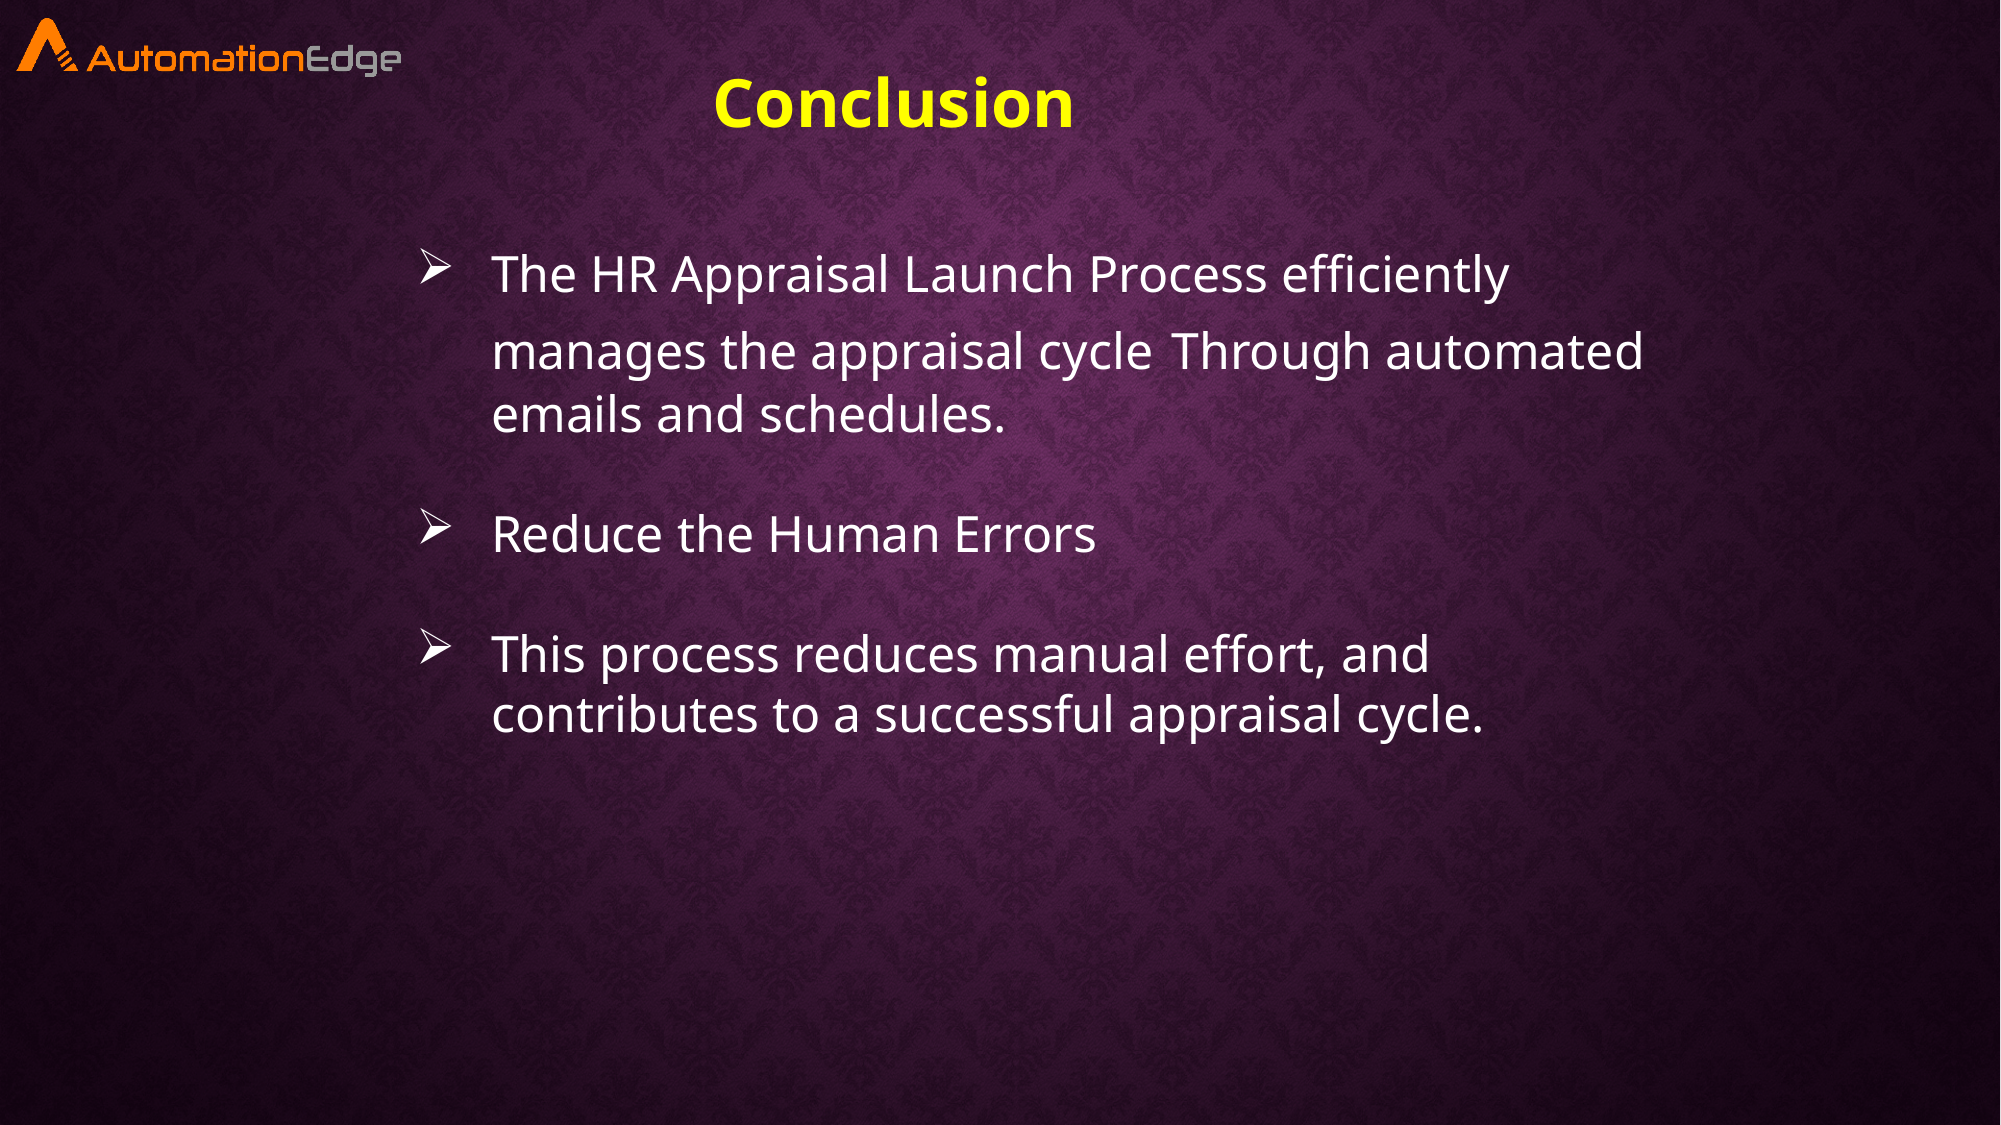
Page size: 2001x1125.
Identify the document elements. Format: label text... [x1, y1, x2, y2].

picture [16, 17, 402, 78]
text_box Conclusion [697, 53, 1479, 148]
text_box The HR Appraisal Launch Process efficiently manages the appraisal cycle Through automated emails and schedules. Reduce the Human Errors This process reduces manual effort, and contributes to a successful appraisal cycle. [387, 235, 1693, 810]
